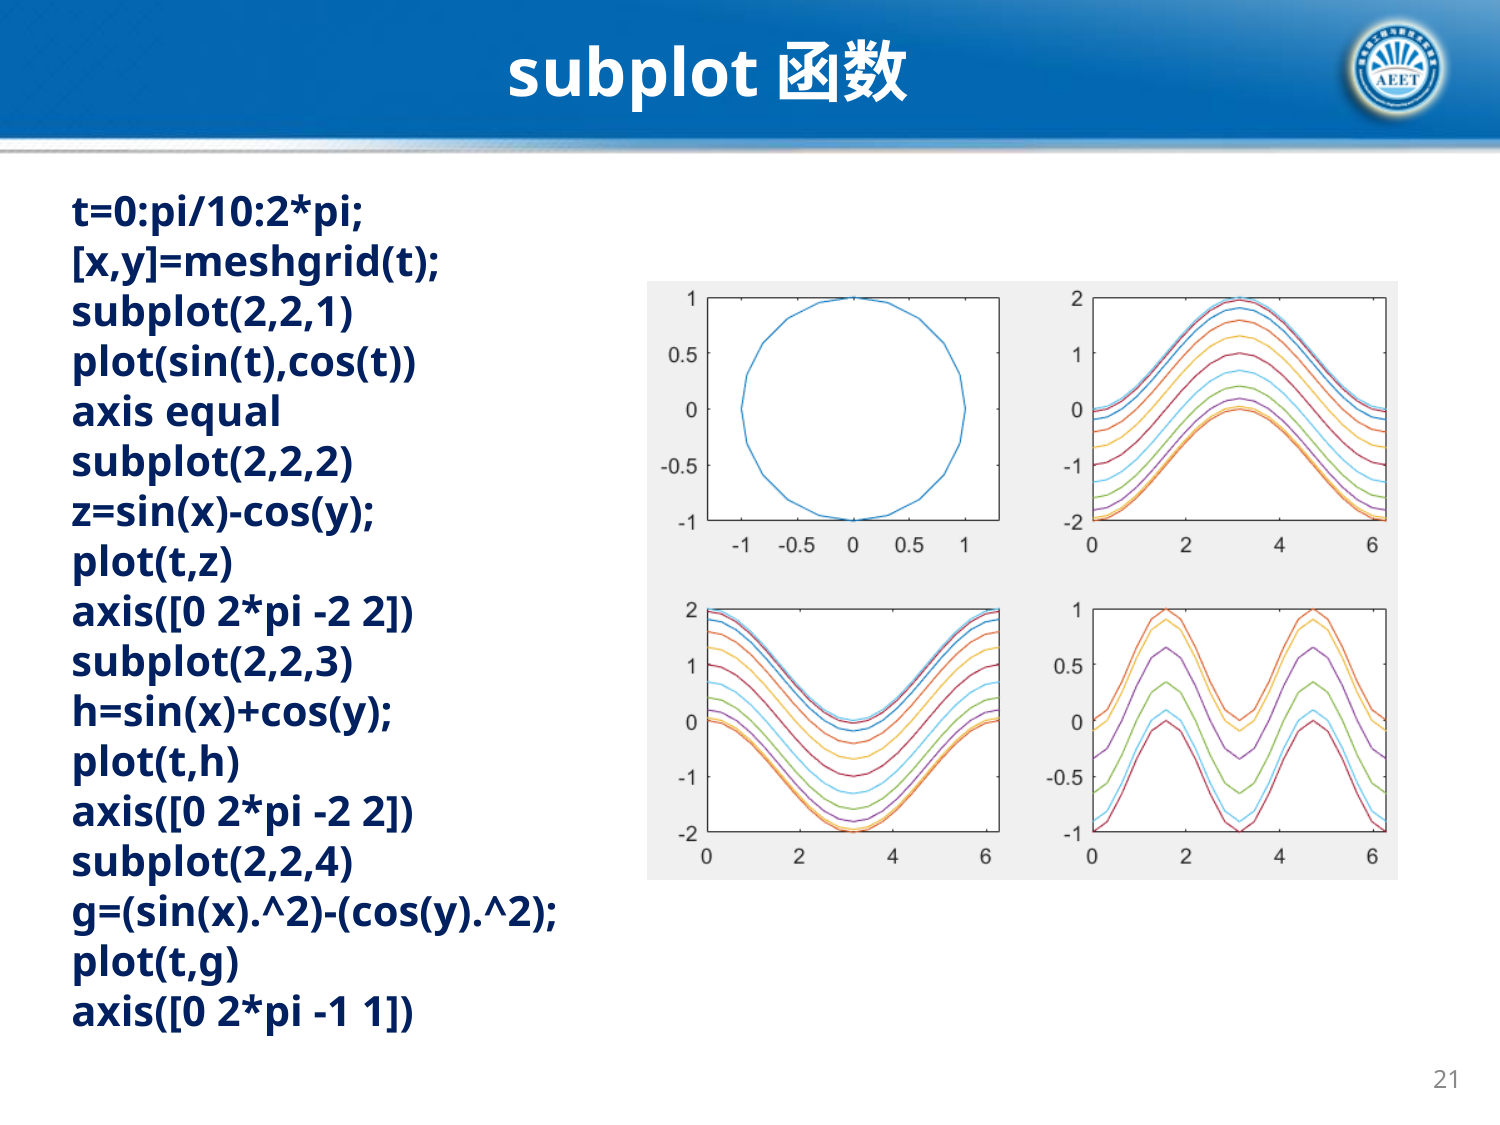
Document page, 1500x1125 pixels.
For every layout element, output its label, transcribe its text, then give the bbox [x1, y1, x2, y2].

text_box subplot函数 [194, 28, 1223, 111]
picture [0, 0, 1500, 153]
text_box 21 [1126, 1050, 1477, 1111]
text_box t=0:pi/10:2*pi; [x,y]=meshgrid(t); subplot(2,2,1) plot(sin(t),cos(t)) axis equal subplot(2,2,2) z=sin(x)-cos(y); plot(t,z) axis([0 2*pi -2 2]) subplot(2,2,3) h=sin(x)+cos(y); plot(t,h) axis([0 2*pi -2 2]) subplot(2,2,4) g=(sin(x).^2)-(cos(y).^2); plot(t,g) axis([0 2*pi -1 1]) [56, 176, 648, 1042]
picture [647, 280, 1398, 881]
